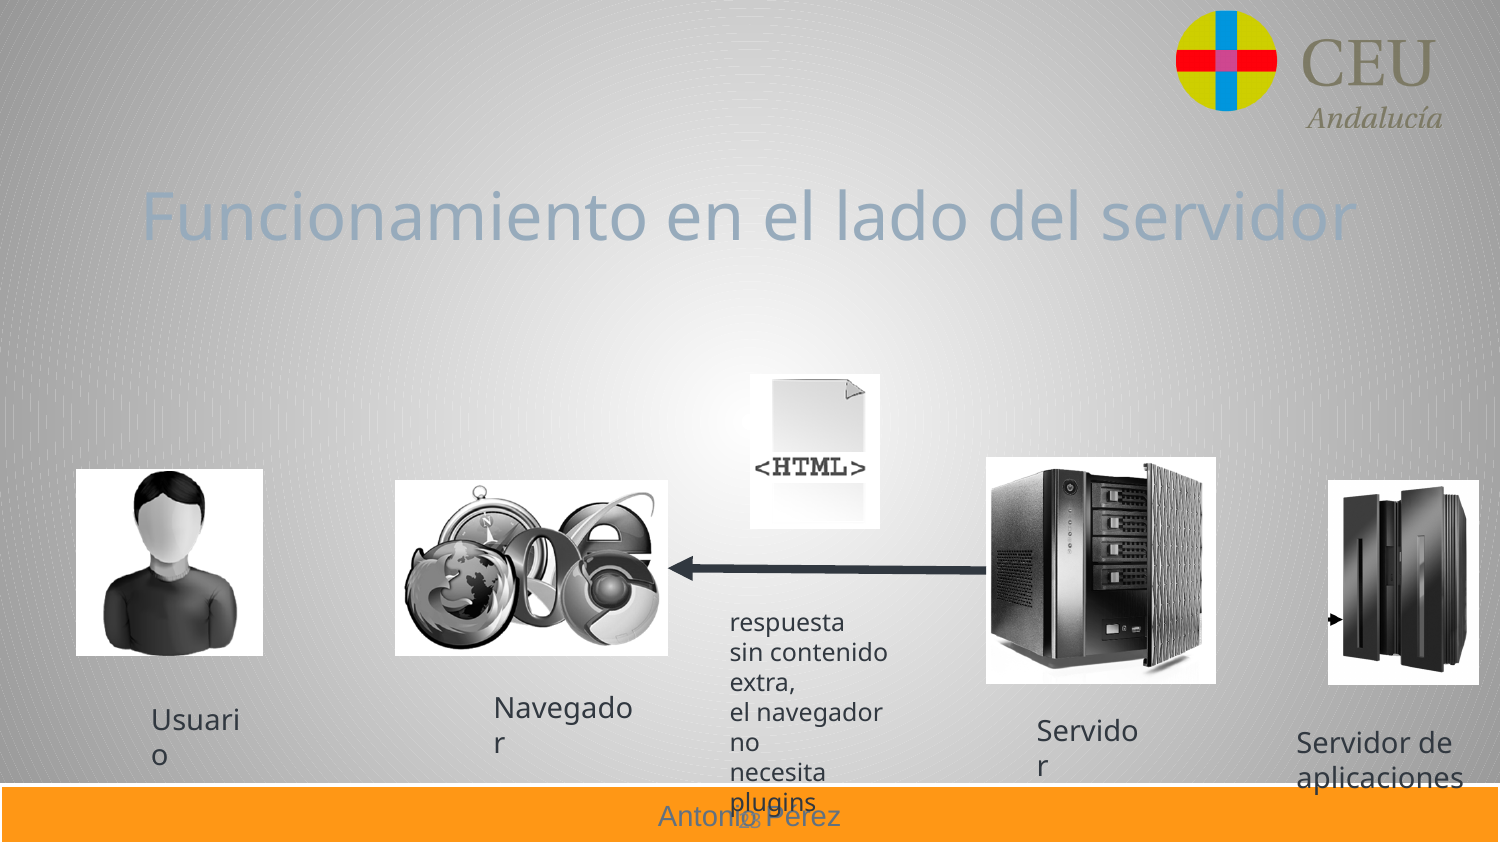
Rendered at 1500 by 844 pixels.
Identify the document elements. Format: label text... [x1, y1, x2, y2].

slide_number 23 [705, 792, 795, 844]
picture [985, 457, 1216, 685]
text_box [667, 567, 987, 571]
text_box respuesta sin contenido extra, el navegador no necesita plugins [714, 599, 928, 824]
picture [76, 468, 264, 657]
picture [395, 480, 668, 656]
text_box Usuario [135, 693, 268, 779]
text_box Navegador [478, 681, 652, 767]
text_box Servidor de aplicaciones [1281, 717, 1500, 802]
picture [1328, 480, 1479, 686]
title Funcionamiento en el lado del servidor [0, 158, 1500, 300]
text_box Servidor [1021, 705, 1161, 791]
picture [749, 374, 880, 529]
picture [1163, 0, 1460, 145]
